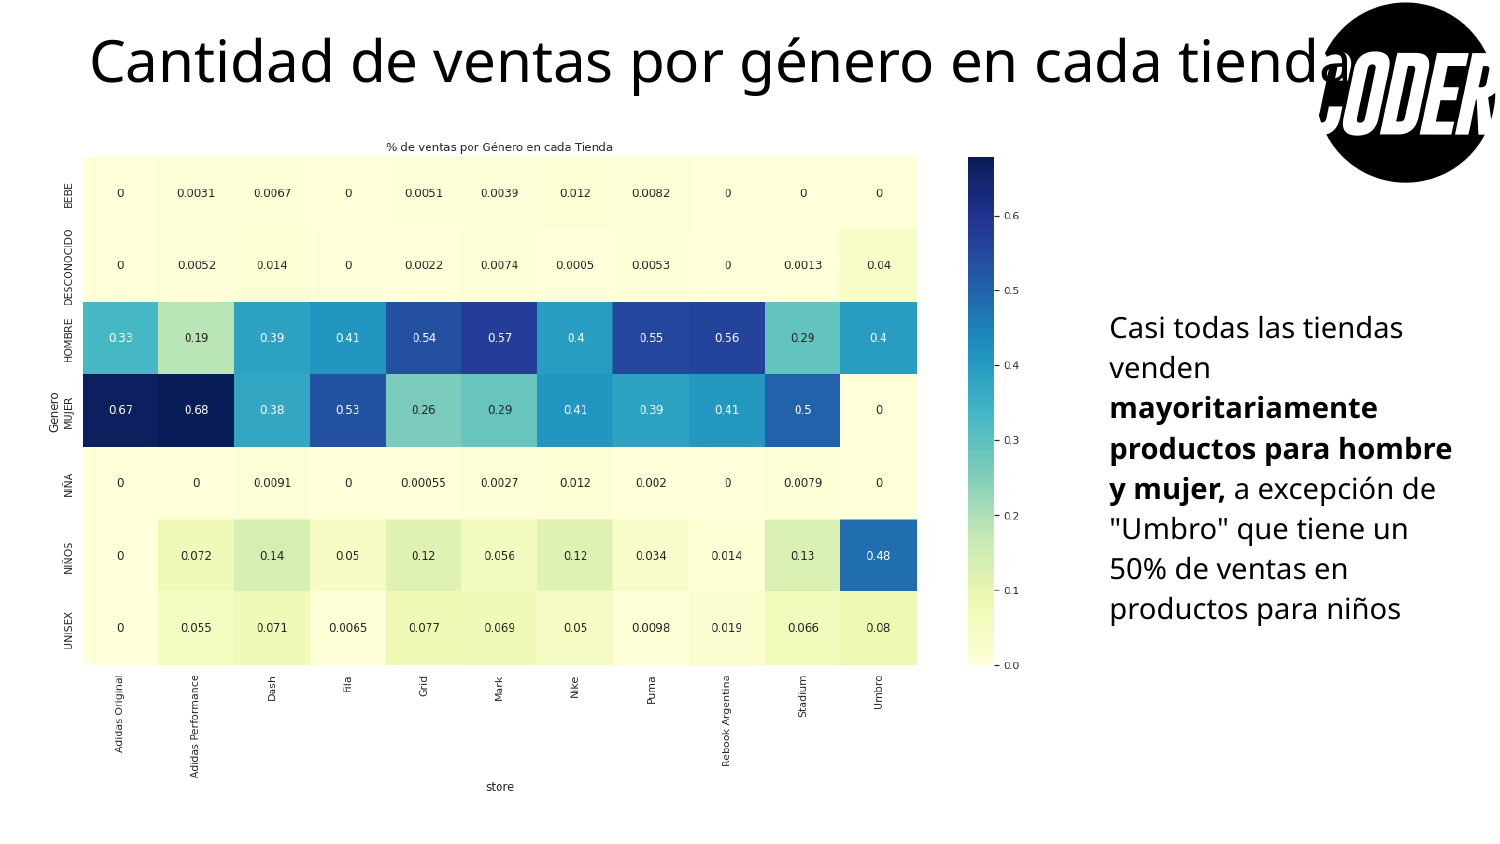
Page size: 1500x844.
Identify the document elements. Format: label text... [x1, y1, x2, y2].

text_box Cantidad de ventas por género en cada tienda [0, 8, 1309, 109]
picture [45, 132, 1038, 806]
picture [1314, 0, 1500, 186]
text_box Casi todas las tiendas venden mayoritariamente productos para hombre y mujer, a excepción de "Umbro" que tiene un 50% de ventas en productos para niños [1094, 289, 1486, 641]
